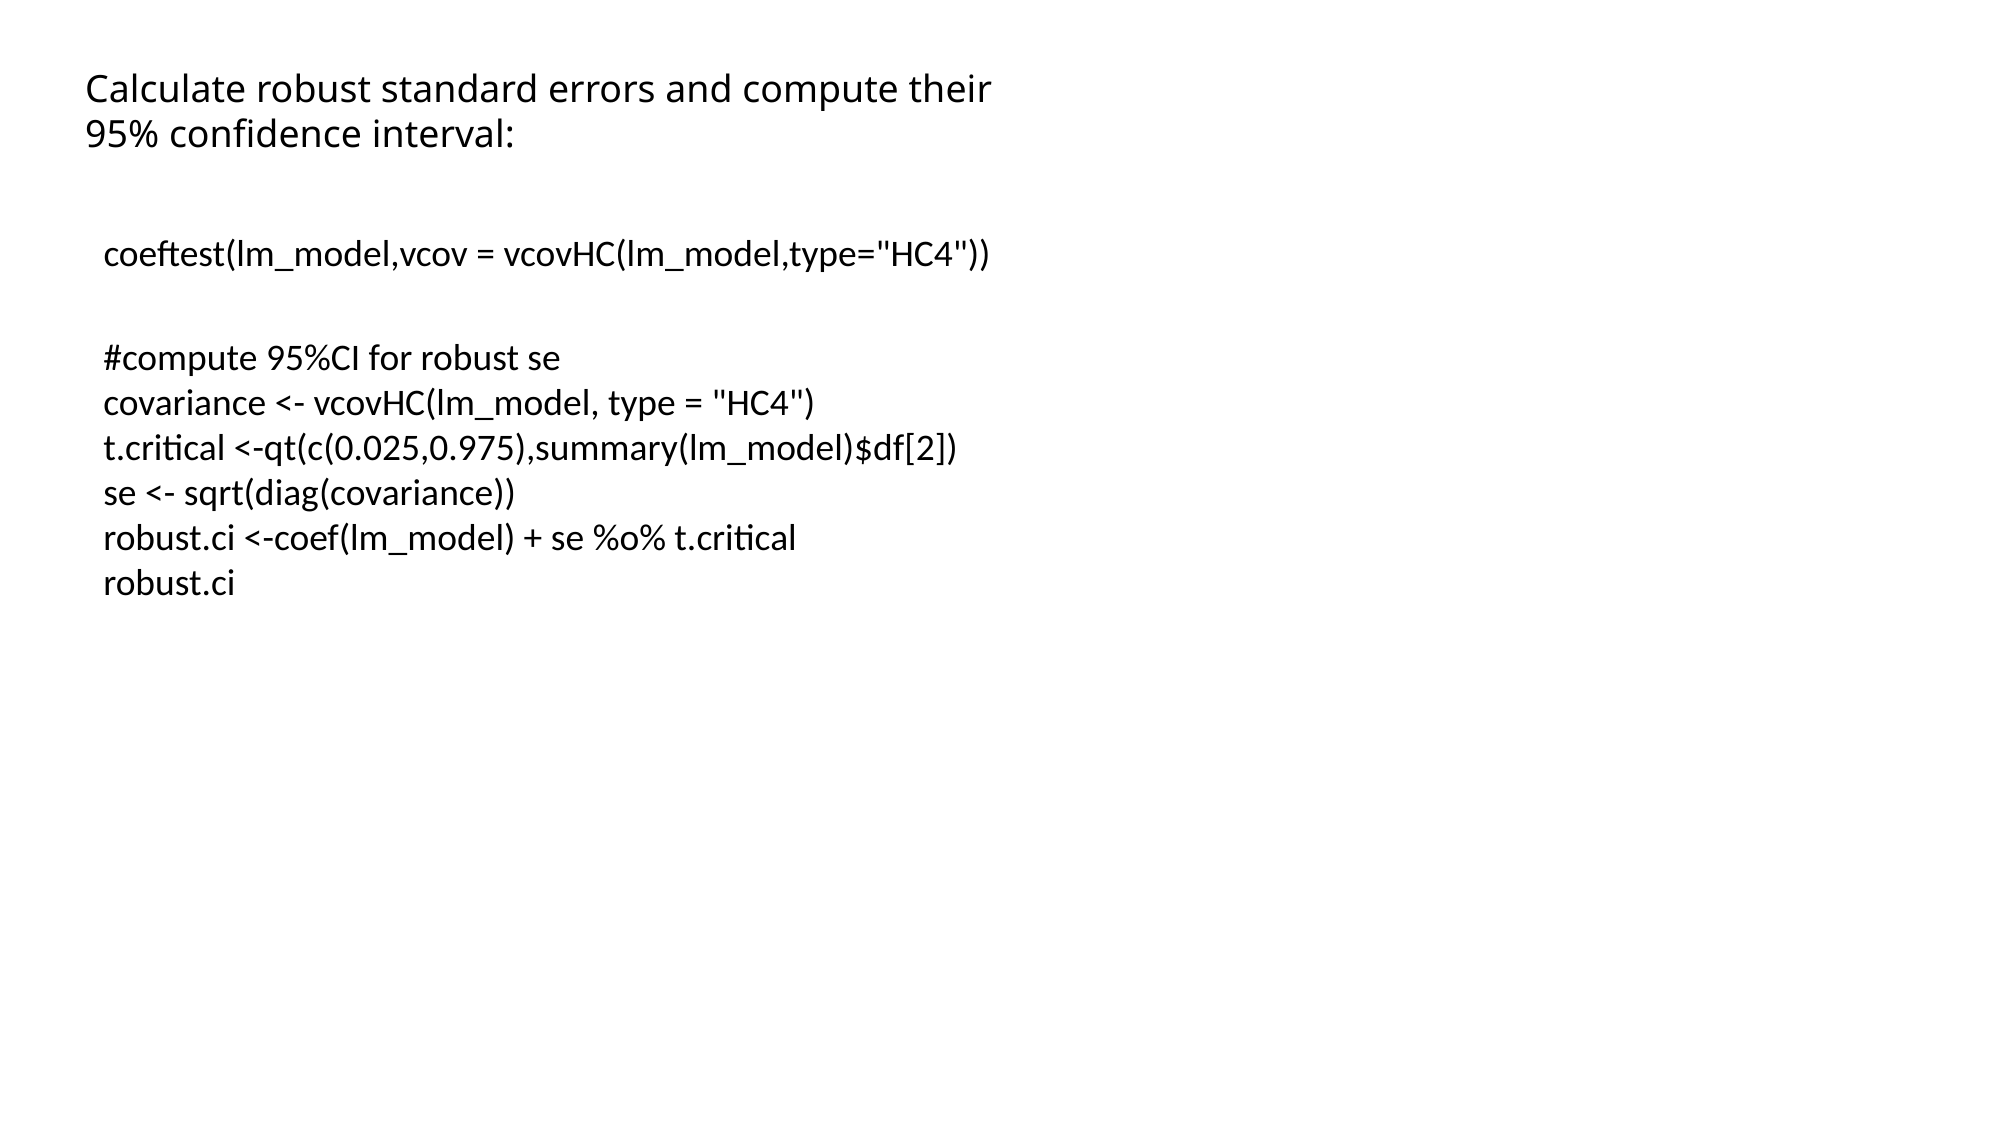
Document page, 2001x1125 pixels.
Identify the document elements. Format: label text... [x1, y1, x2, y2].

text_box Calculate robust standard errors and compute their 95% confidence interval: [70, 57, 1071, 163]
text_box #compute 95%CI for robust se covariance <- vcovHC(lm_model, type = "HC4") t.critical <-qt(c(0.025,0.975),summary(lm_model)$df[2]) se <- sqrt(diag(covariance)) robust.ci <-coef(lm_model) + se %o% t.critical robust.ci [88, 325, 1673, 611]
text_box coeftest(lm_model,vcov = vcovHC(lm_model,type="HC4")) [88, 221, 1089, 282]
